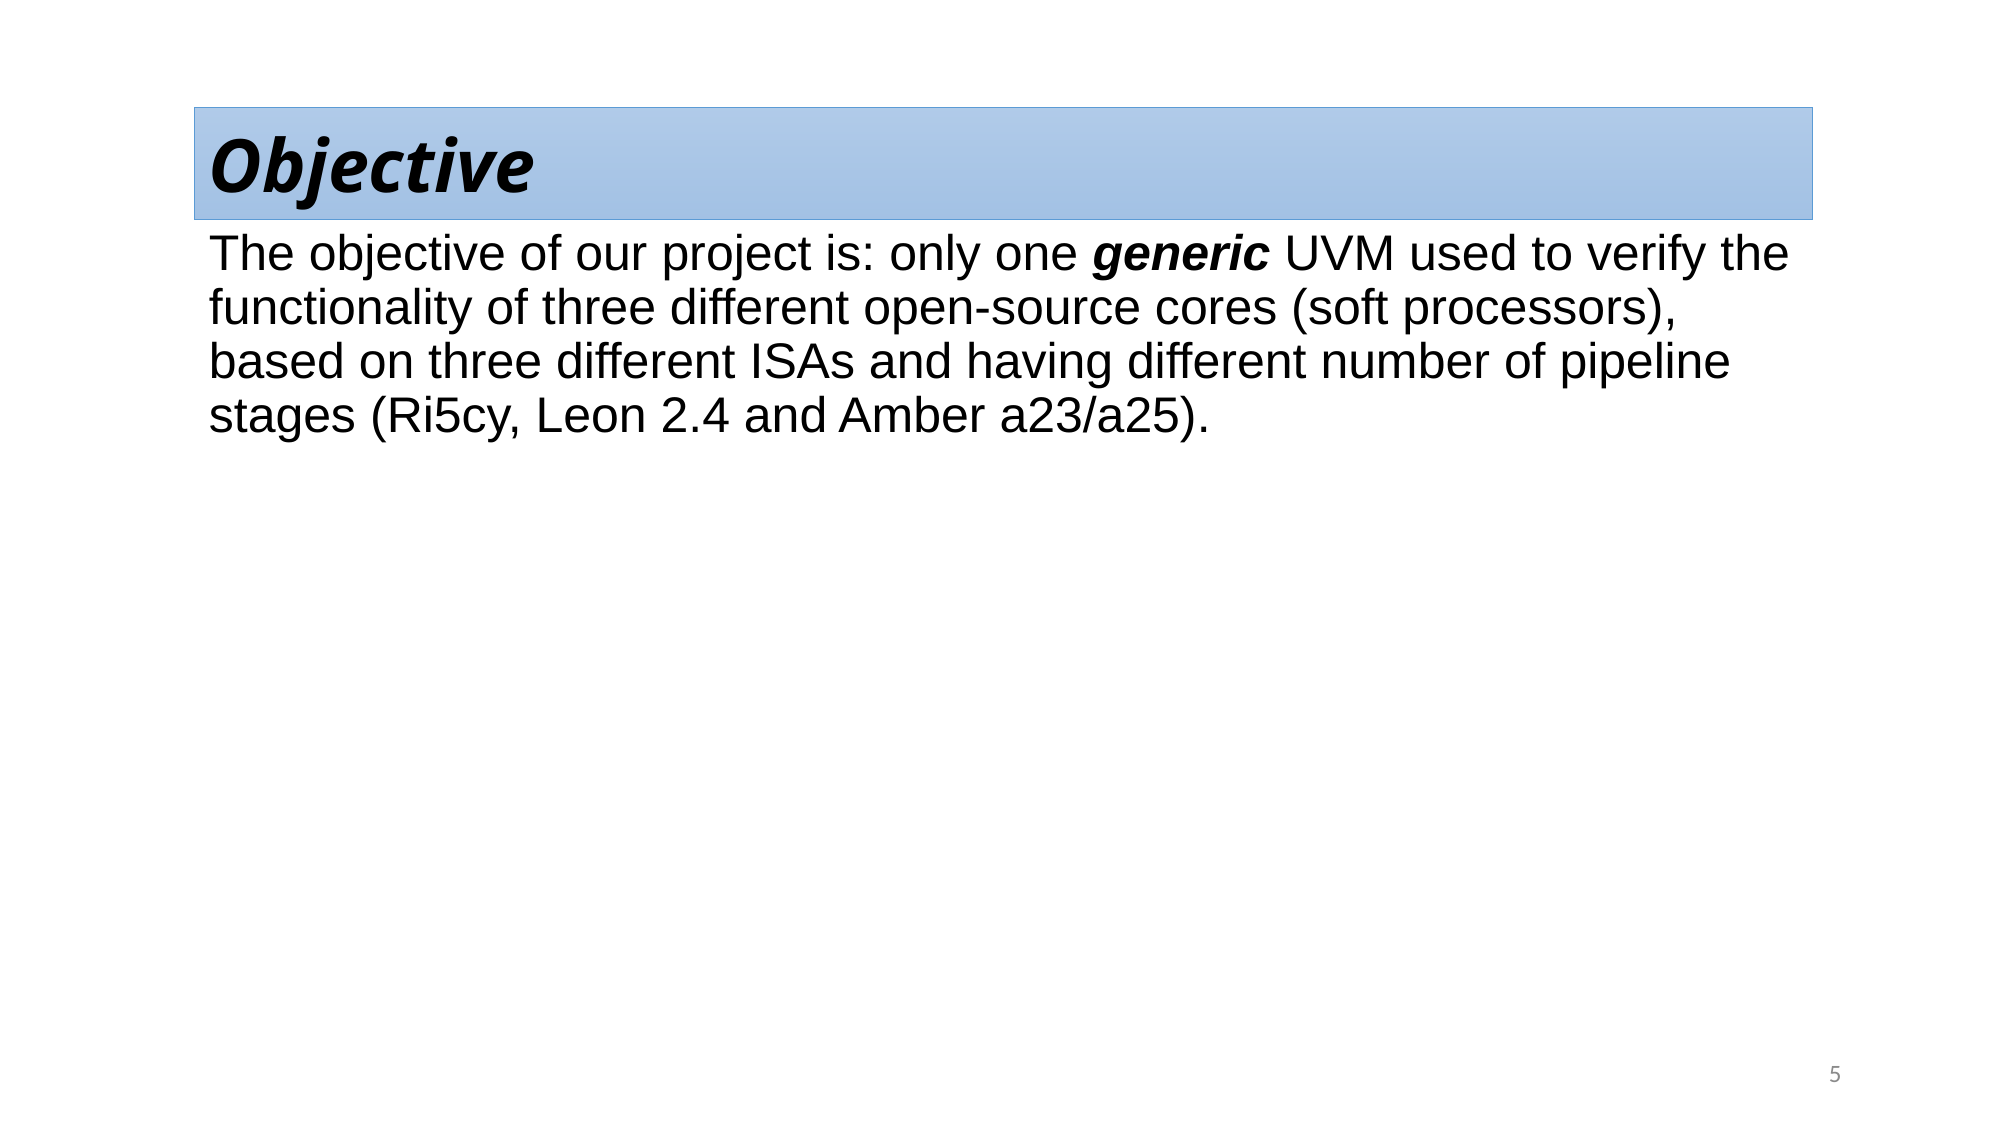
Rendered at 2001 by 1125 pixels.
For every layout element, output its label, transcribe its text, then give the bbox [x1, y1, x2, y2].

text_box Objective [194, 107, 1813, 219]
slide_number 5 [1412, 1042, 1863, 1103]
text_box The objective of our project is: only one generic UVM used to verify the functionality of three different open-source cores (soft processors), based on three different ISAs and having different number of pipeline stages (Ri5cy, Leon 2.4 and Amber a23/a25). [194, 219, 1813, 1025]
